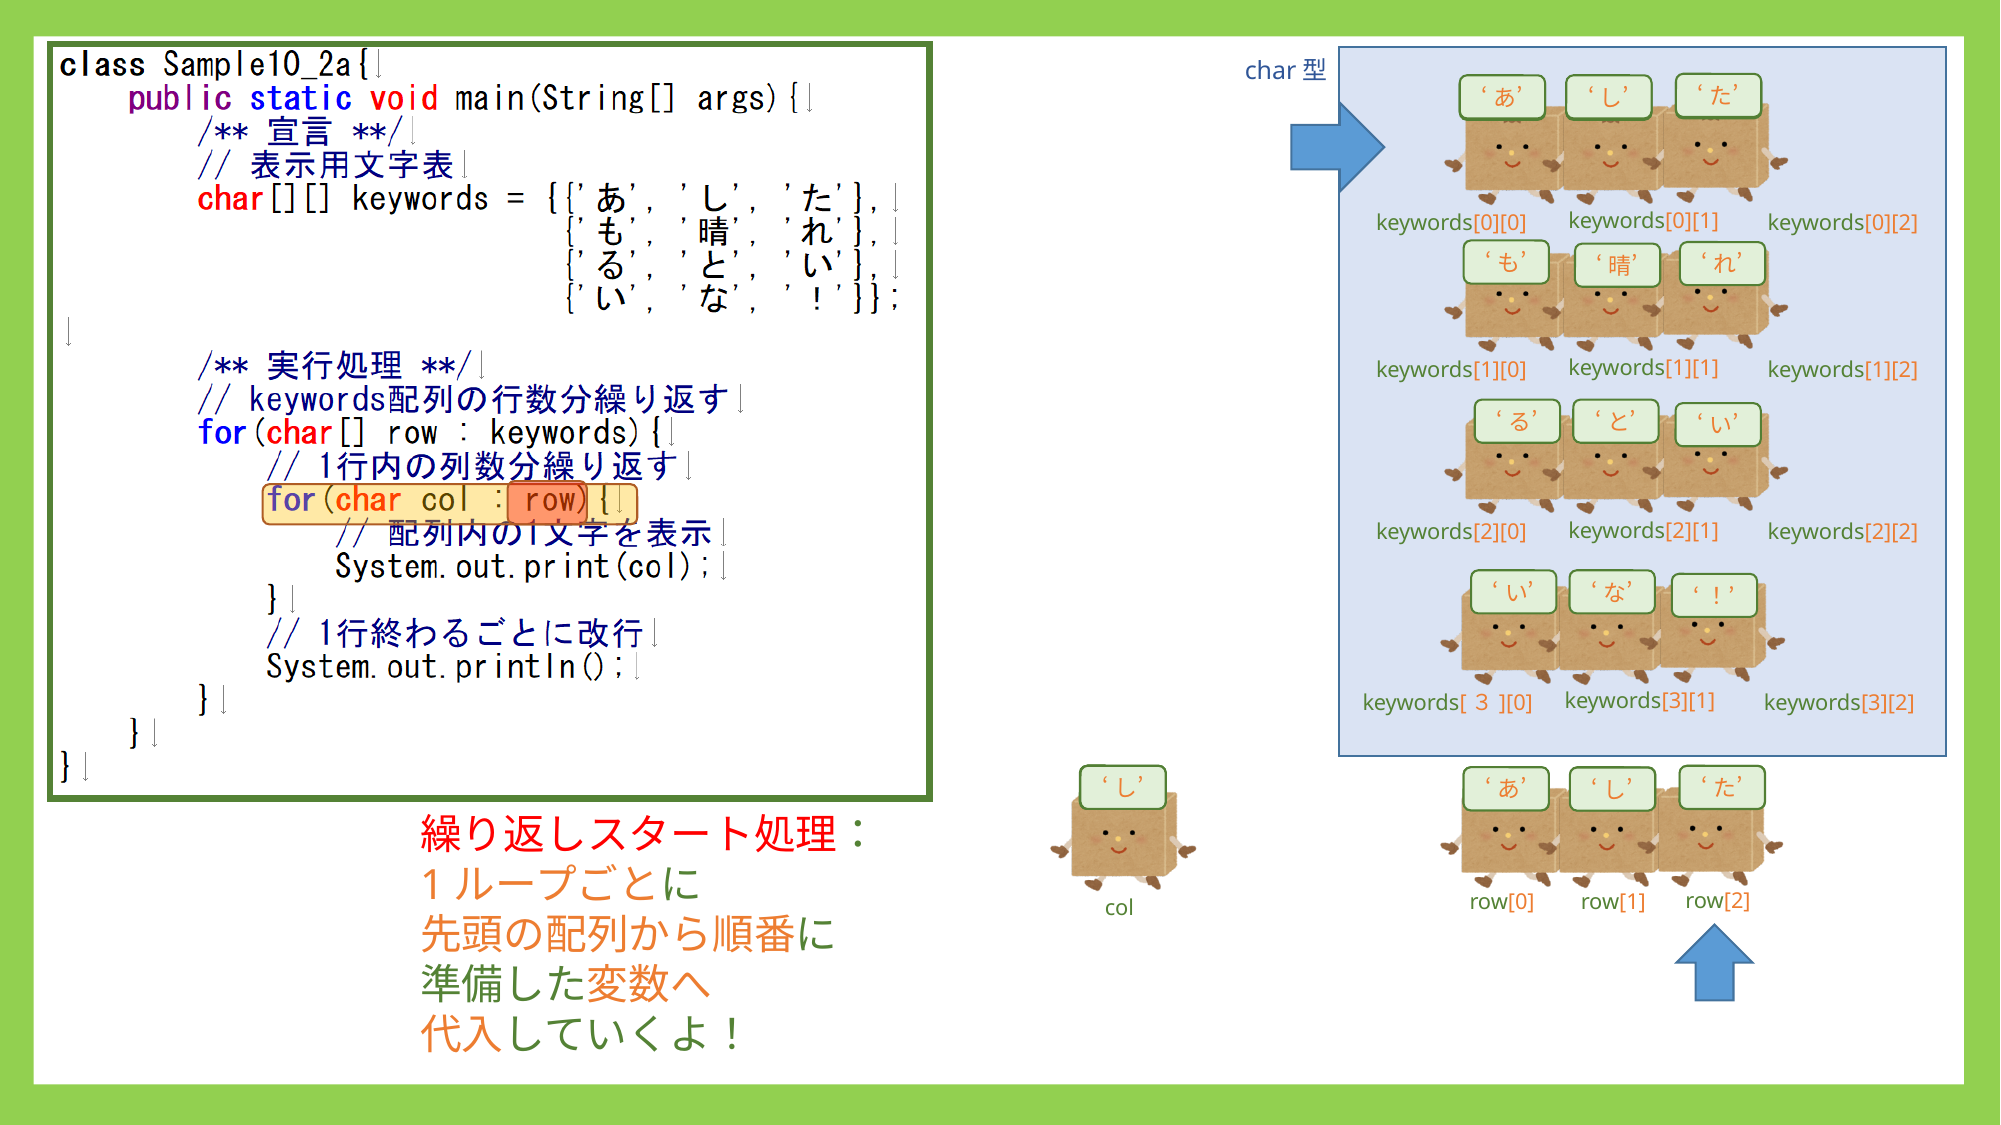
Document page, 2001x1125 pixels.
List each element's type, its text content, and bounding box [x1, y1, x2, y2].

picture [55, 47, 905, 784]
text_box ‘あ’ [1459, 74, 1546, 81]
text_box keywords[2][2] [1752, 510, 1934, 552]
text_box keywords[3][2] [1749, 681, 1930, 723]
text_box keywords[0][0] [1361, 201, 1543, 243]
text_box [1338, 46, 1947, 757]
text_box keywords[0][1] [1553, 219, 1735, 228]
picture [1435, 558, 1789, 701]
text_box keywords[1][1] [1553, 366, 1735, 388]
text_box keywords[３][0] [1347, 681, 1549, 723]
text_box [49, 43, 931, 799]
text_box keywords[0][2] [1752, 201, 1934, 243]
picture [1438, 388, 1792, 530]
text_box char型 [1230, 47, 1343, 92]
text_box keywords[2][0] [1361, 510, 1543, 552]
text_box ‘た’ [1675, 72, 1762, 78]
text_box ‘し’ [1565, 74, 1652, 81]
text_box keywords[3][1] [1549, 699, 1731, 721]
text_box [1290, 100, 1386, 195]
text_box col [1089, 907, 1149, 927]
text_box [1674, 923, 1756, 1002]
picture [1438, 225, 1792, 368]
text_box keywords[1][0] [1361, 348, 1543, 389]
picture [1438, 78, 1792, 221]
text_box row[0] [1454, 904, 1550, 922]
text_box keywords[2][1] [1553, 528, 1735, 550]
picture [1435, 762, 1787, 904]
text_box keywords[1][2] [1752, 348, 1934, 389]
text_box row[1] [1566, 904, 1662, 922]
text_box 繰り返しスタート処理： 1ループごとに 先頭の配列から順番に 準備した変数へ 代入していくよ！ [405, 800, 946, 1065]
picture [1045, 767, 1200, 907]
text_box row[2] [1670, 903, 1766, 921]
